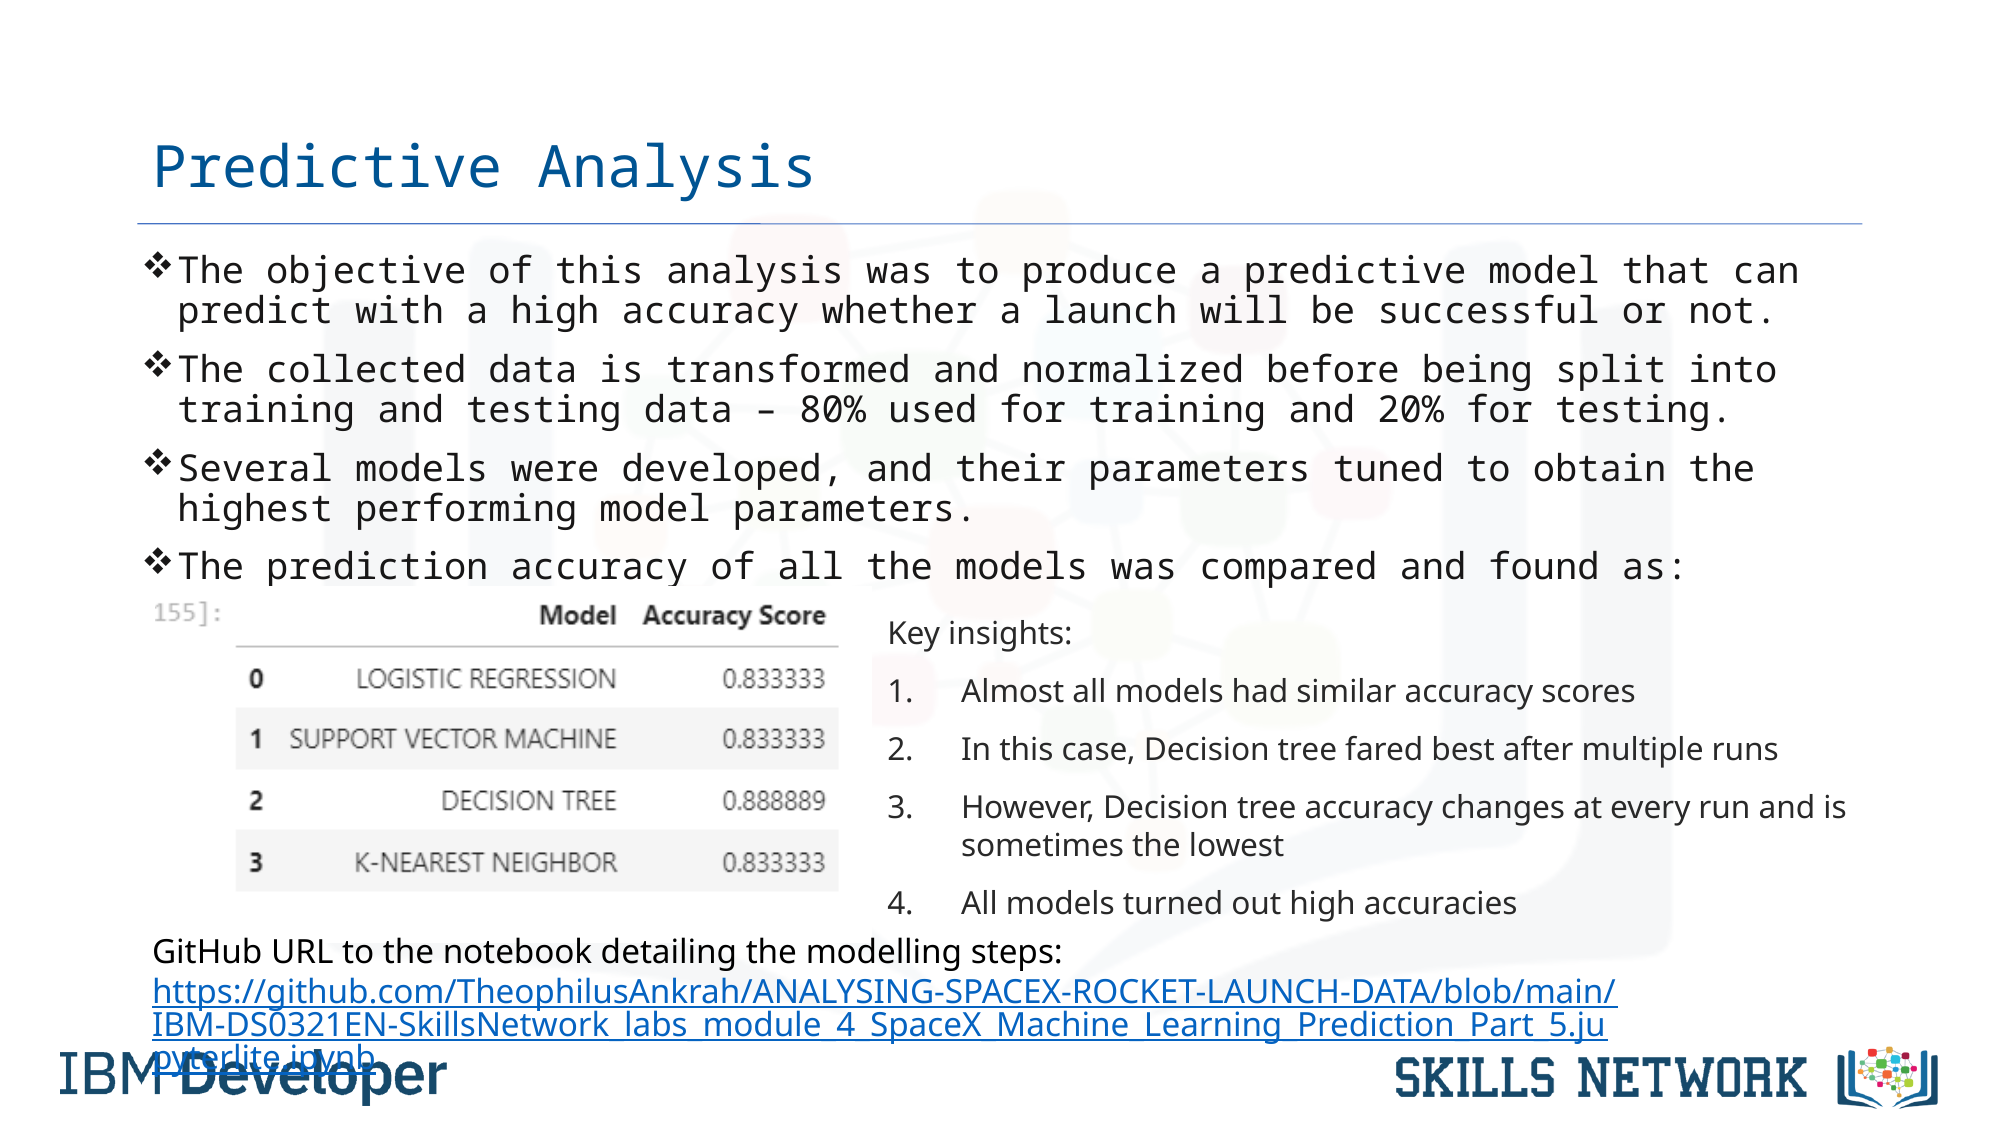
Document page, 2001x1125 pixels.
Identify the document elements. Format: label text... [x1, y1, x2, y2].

text_box Key insights: Almost all models had similar accuracy scores In this case, Decision tree fared best after multiple runs However, Decision tree accuracy changes at every run and is sometimes the lowest All models turned out high accuracies [873, 605, 1970, 929]
picture [126, 586, 873, 944]
text_box The objective of this analysis was to produce a predictive model that can predict with a high accuracy whether a launch will be successful or not. The collected data is transformed and normalized before being split into training and testing data – 80% used for training and 20% for testing. Several models were developed, and their parameters tuned to obtain the highest performing model parameters. The prediction accuracy of all the models was compared and found as: [126, 244, 1863, 602]
text_box GitHub URL to the notebook detailing the modelling steps: https://github.com/TheophilusAnkrah/ANALYSING-SPACEX-ROCKET-LAUNCH-DATA/blob/main/IBM-DS0321EN-SkillsNetwork_labs_module_4_SpaceX_Machine_Learning_Prediction_Part_5.jupyterlite.ipynb [137, 922, 1639, 1063]
picture [1390, 1045, 1945, 1111]
title Predictive Analysis [137, 59, 1863, 244]
picture [55, 1045, 459, 1108]
